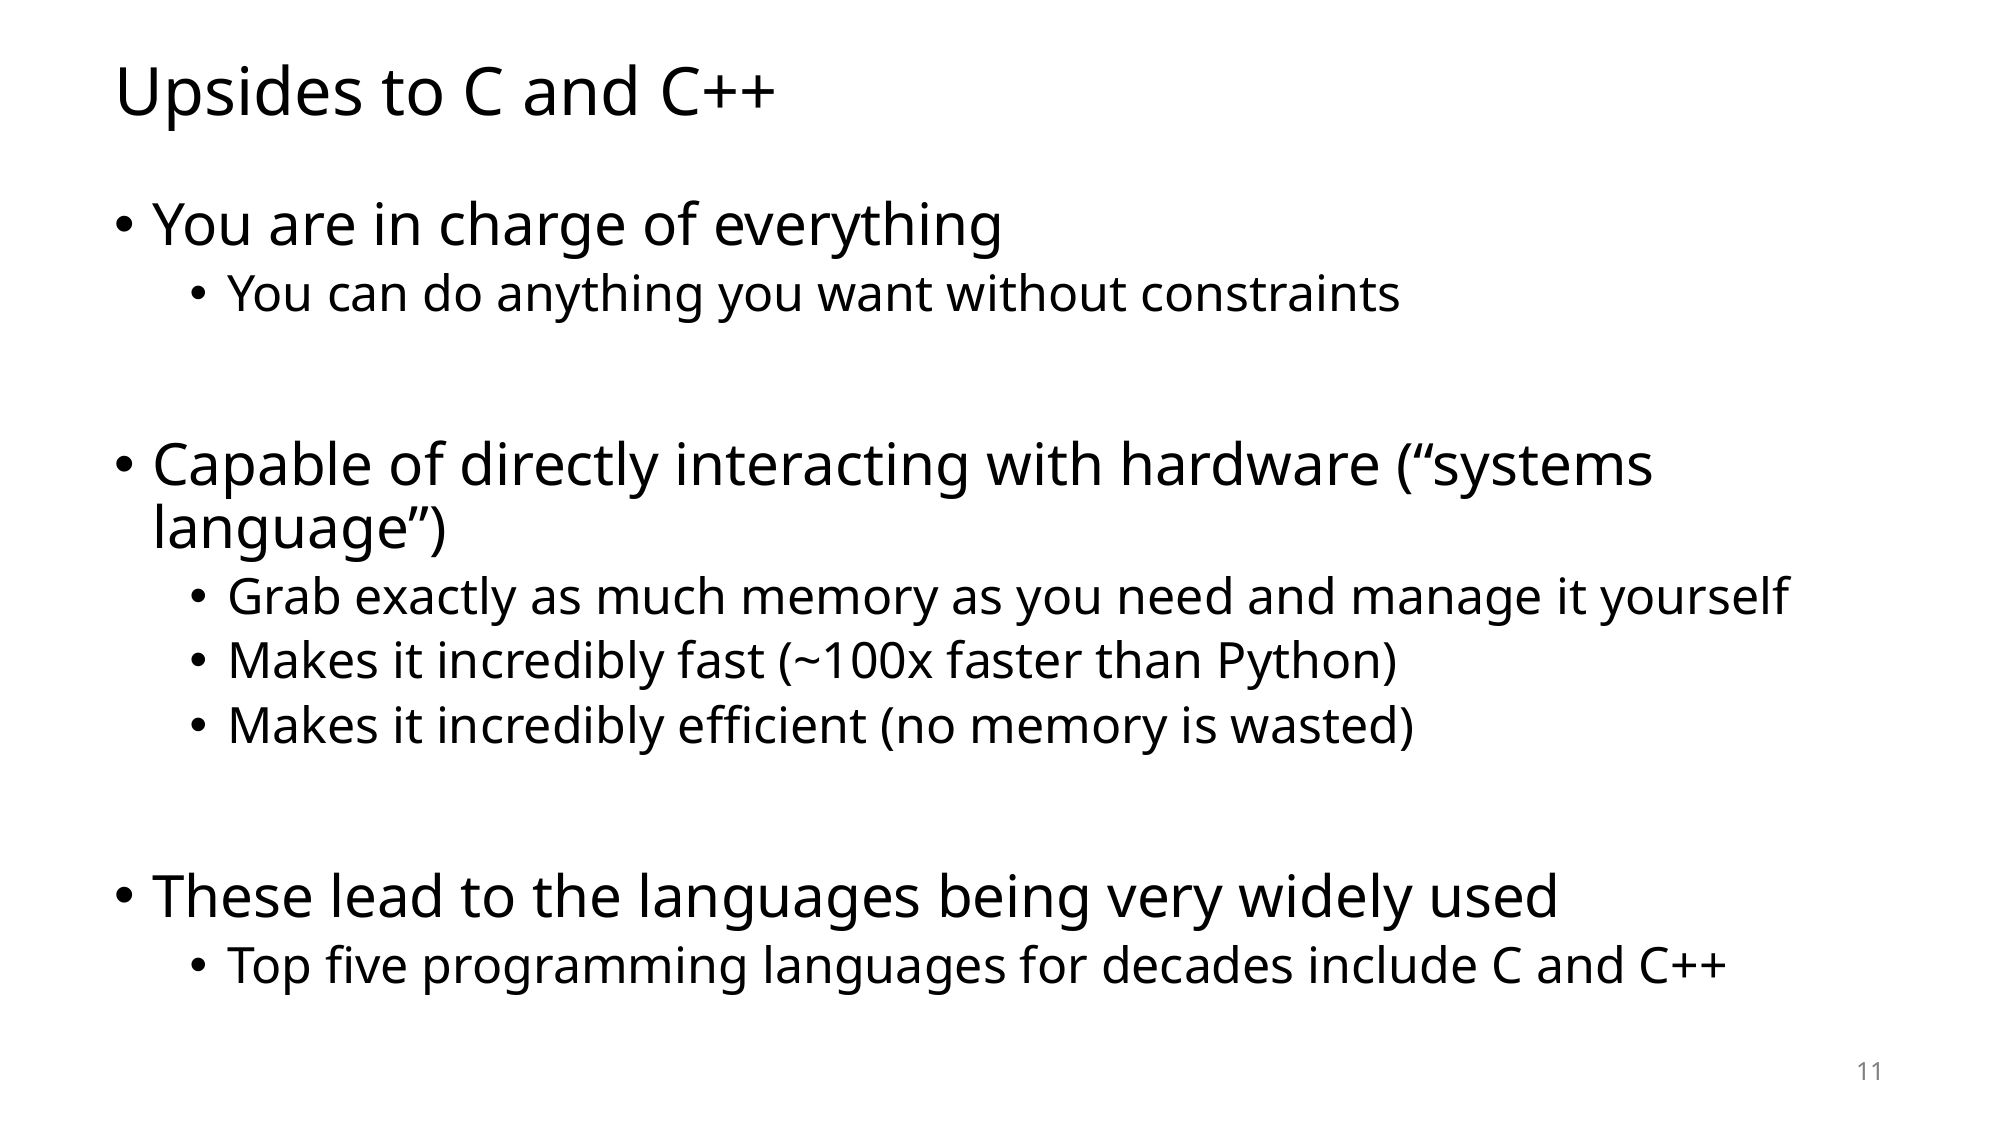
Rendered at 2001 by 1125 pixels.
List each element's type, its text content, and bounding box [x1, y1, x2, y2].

slide_number 11 [1749, 1042, 1900, 1103]
title Upsides to C and C++ [99, 37, 1900, 150]
list You are in charge of everything You can do anything you want without constraints Capable of directly interacting with hardware (“systems language”) Grab exactly as much memory as you need and manage it yourself Makes it incredibly fast (~100x faster than Python) Makes it incredibly efficient (no memory is wasted) These lead to the languages being very widely used Top five programming languages for decades include C and C++ [99, 187, 1900, 1013]
